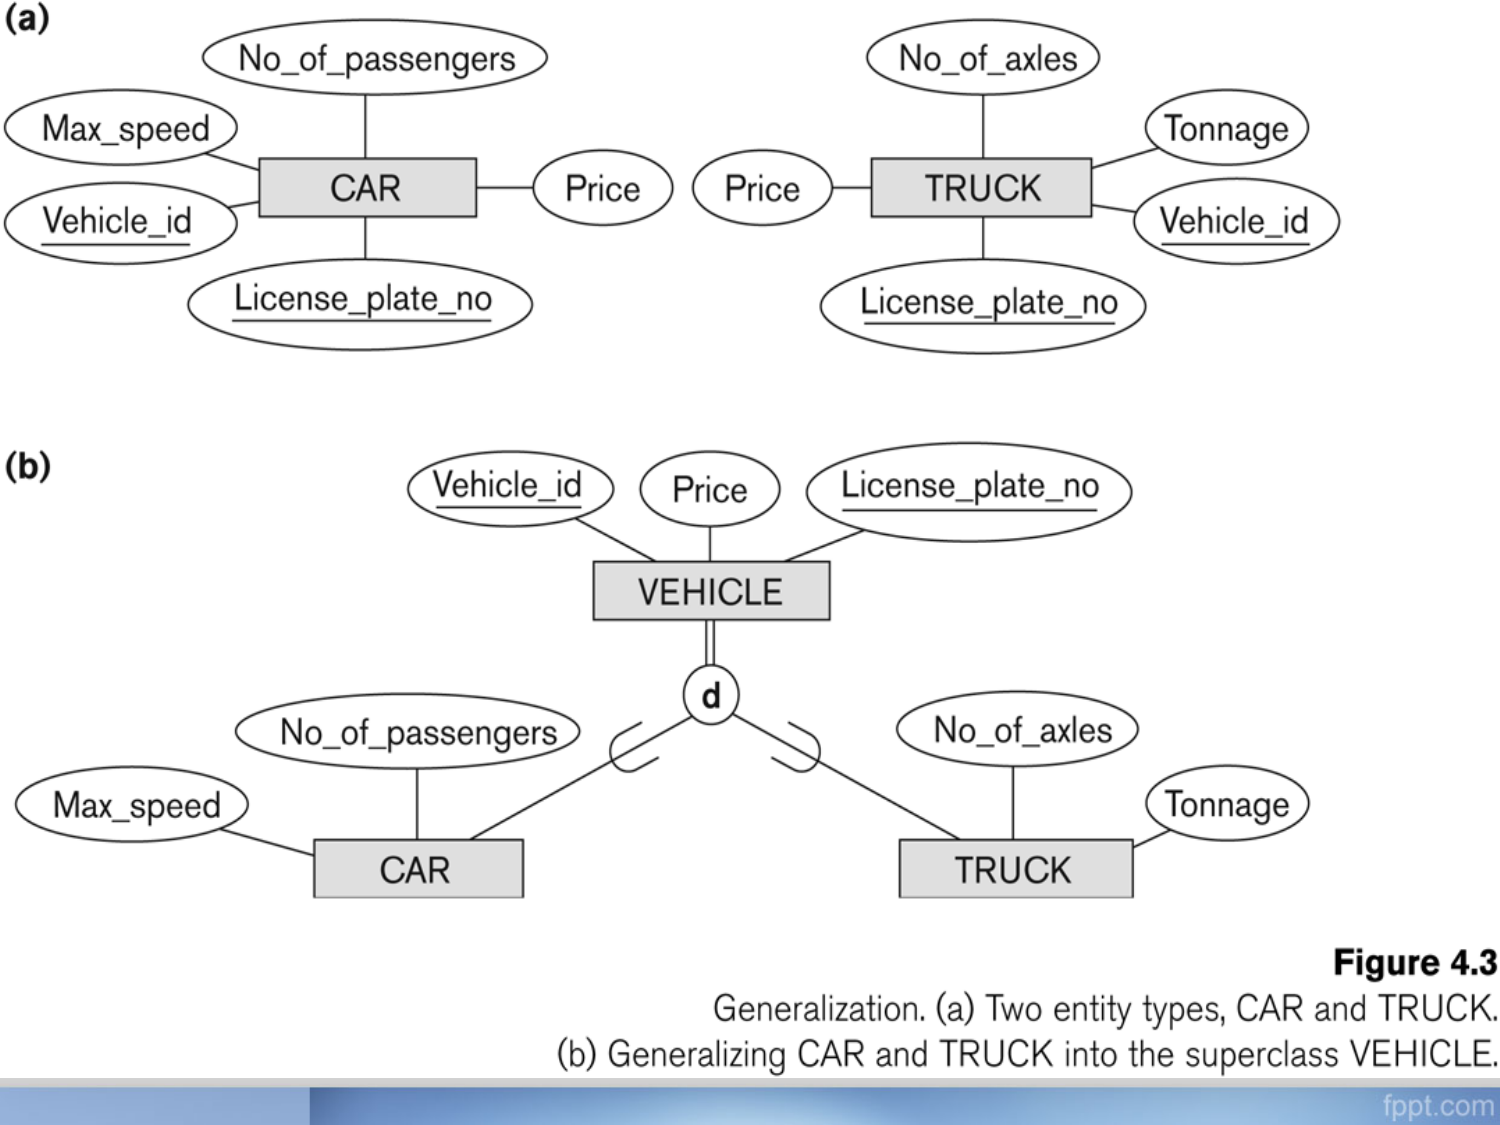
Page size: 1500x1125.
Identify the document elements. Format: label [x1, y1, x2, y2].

list [0, 0, 1500, 1079]
picture [0, 1079, 1500, 1125]
